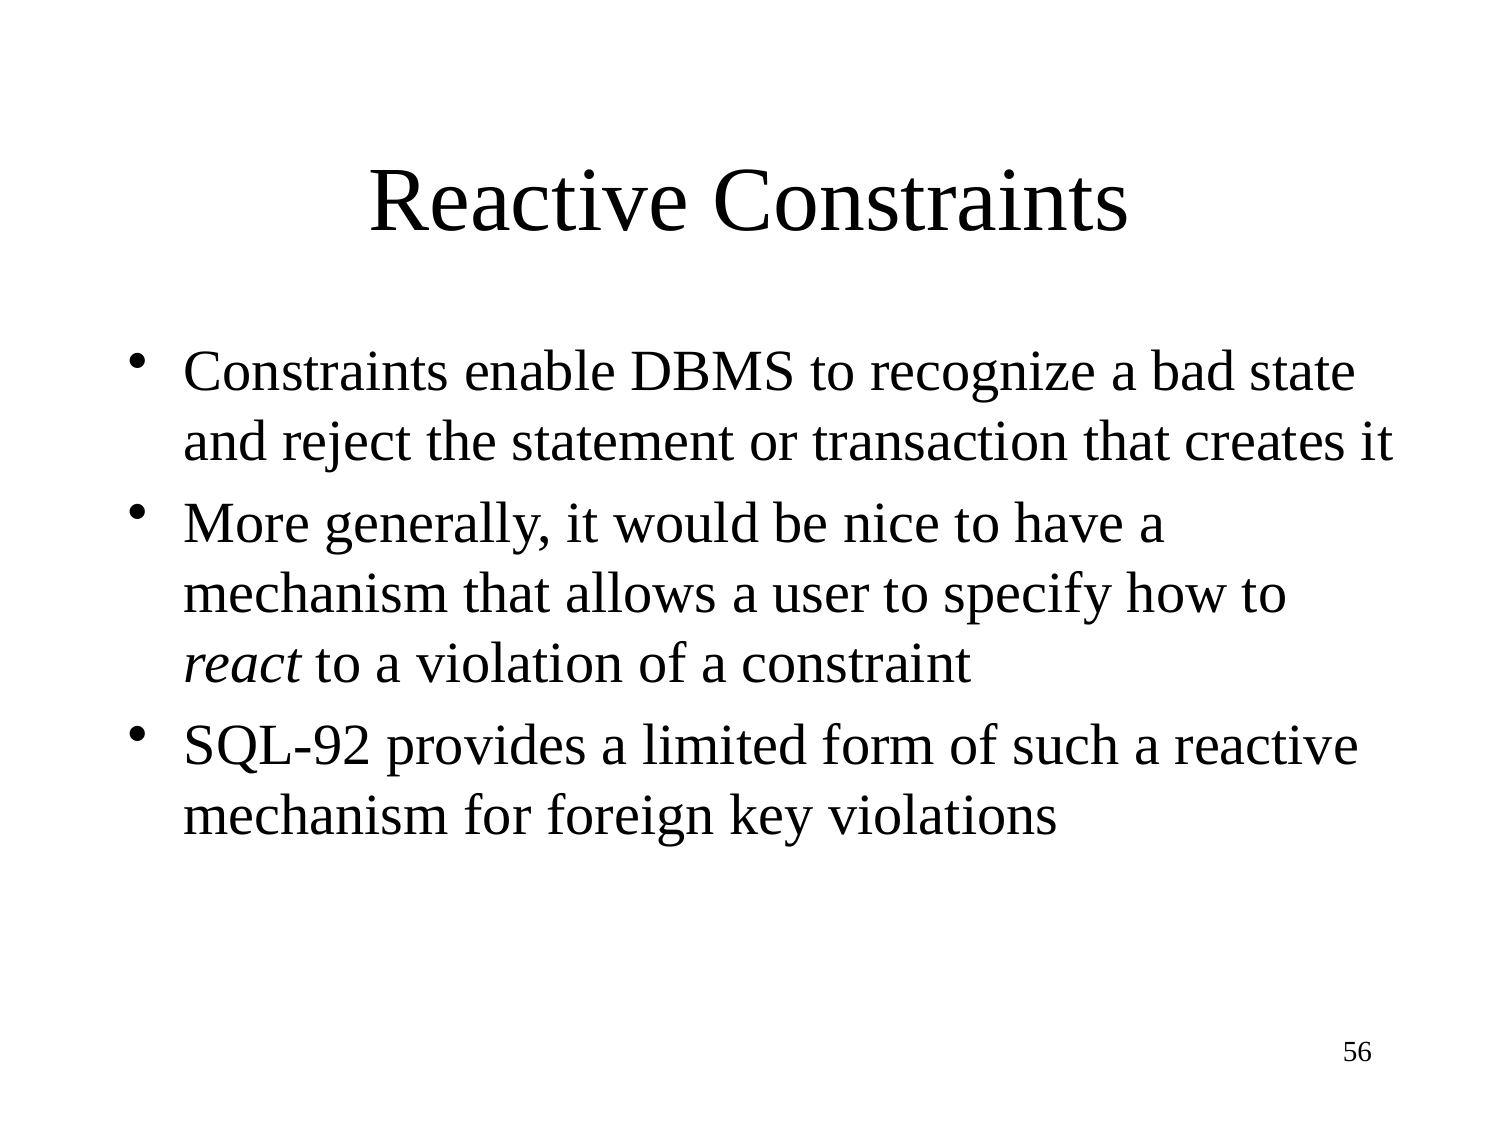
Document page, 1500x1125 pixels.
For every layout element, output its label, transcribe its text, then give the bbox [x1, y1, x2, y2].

list Constraints enable DBMS to recognize a bad state and reject the statement or transaction that creates it More generally, it would be nice to have a mechanism that allows a user to specify how to react to a violation of a constraint SQL-92 provides a limited form of such a reactive mechanism for foreign key violations [112, 324, 1426, 1001]
slide_number 56 [1074, 1024, 1388, 1101]
title Reactive Constraints [112, 99, 1388, 288]
